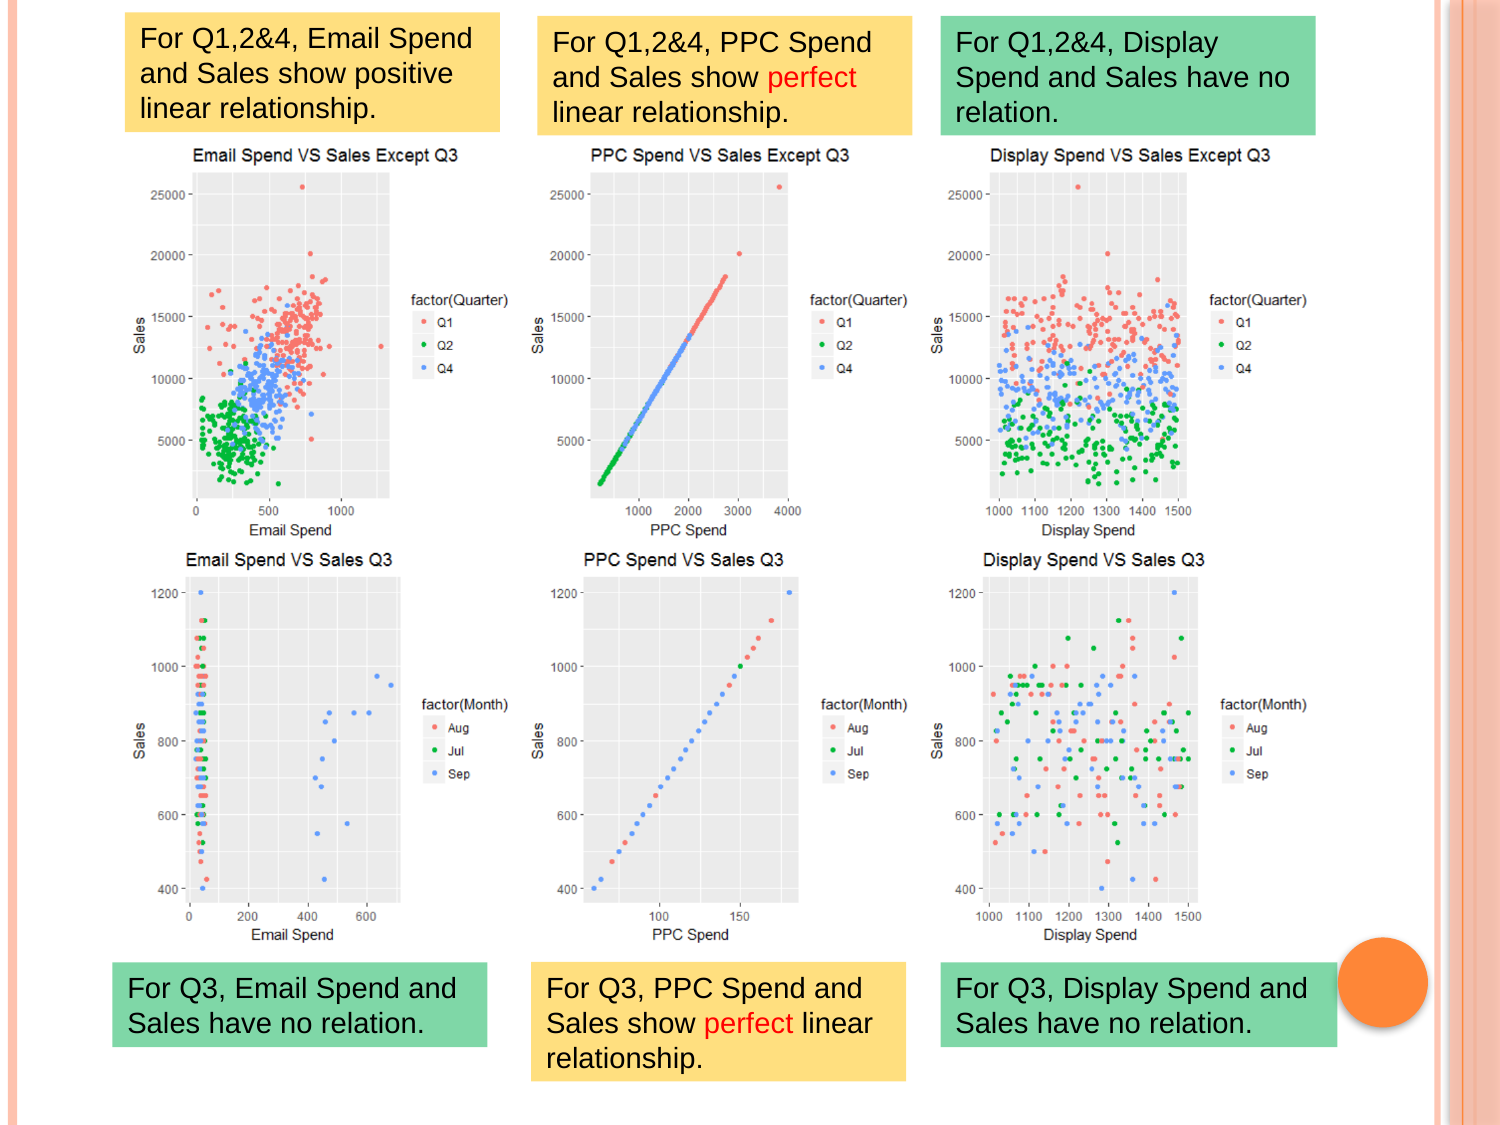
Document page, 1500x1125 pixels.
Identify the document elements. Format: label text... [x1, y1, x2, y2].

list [124, 145, 1316, 947]
text_box For Q3, Display Spend and Sales have no relation. [940, 962, 1338, 1048]
text_box For Q1,2&4, Email Spend and Sales show positive linear relationship. [124, 12, 500, 133]
text_box For Q3, PPC Spend and Sales show perfect linear relationship. [531, 961, 907, 1082]
text_box For Q1,2&4, PPC Spend and Sales show perfect linear relationship. [537, 15, 913, 136]
text_box For Q3, Email Spend and Sales have no relation. [112, 962, 488, 1048]
text_box For Q1,2&4, Display Spend and Sales have no relation. [940, 15, 1316, 136]
